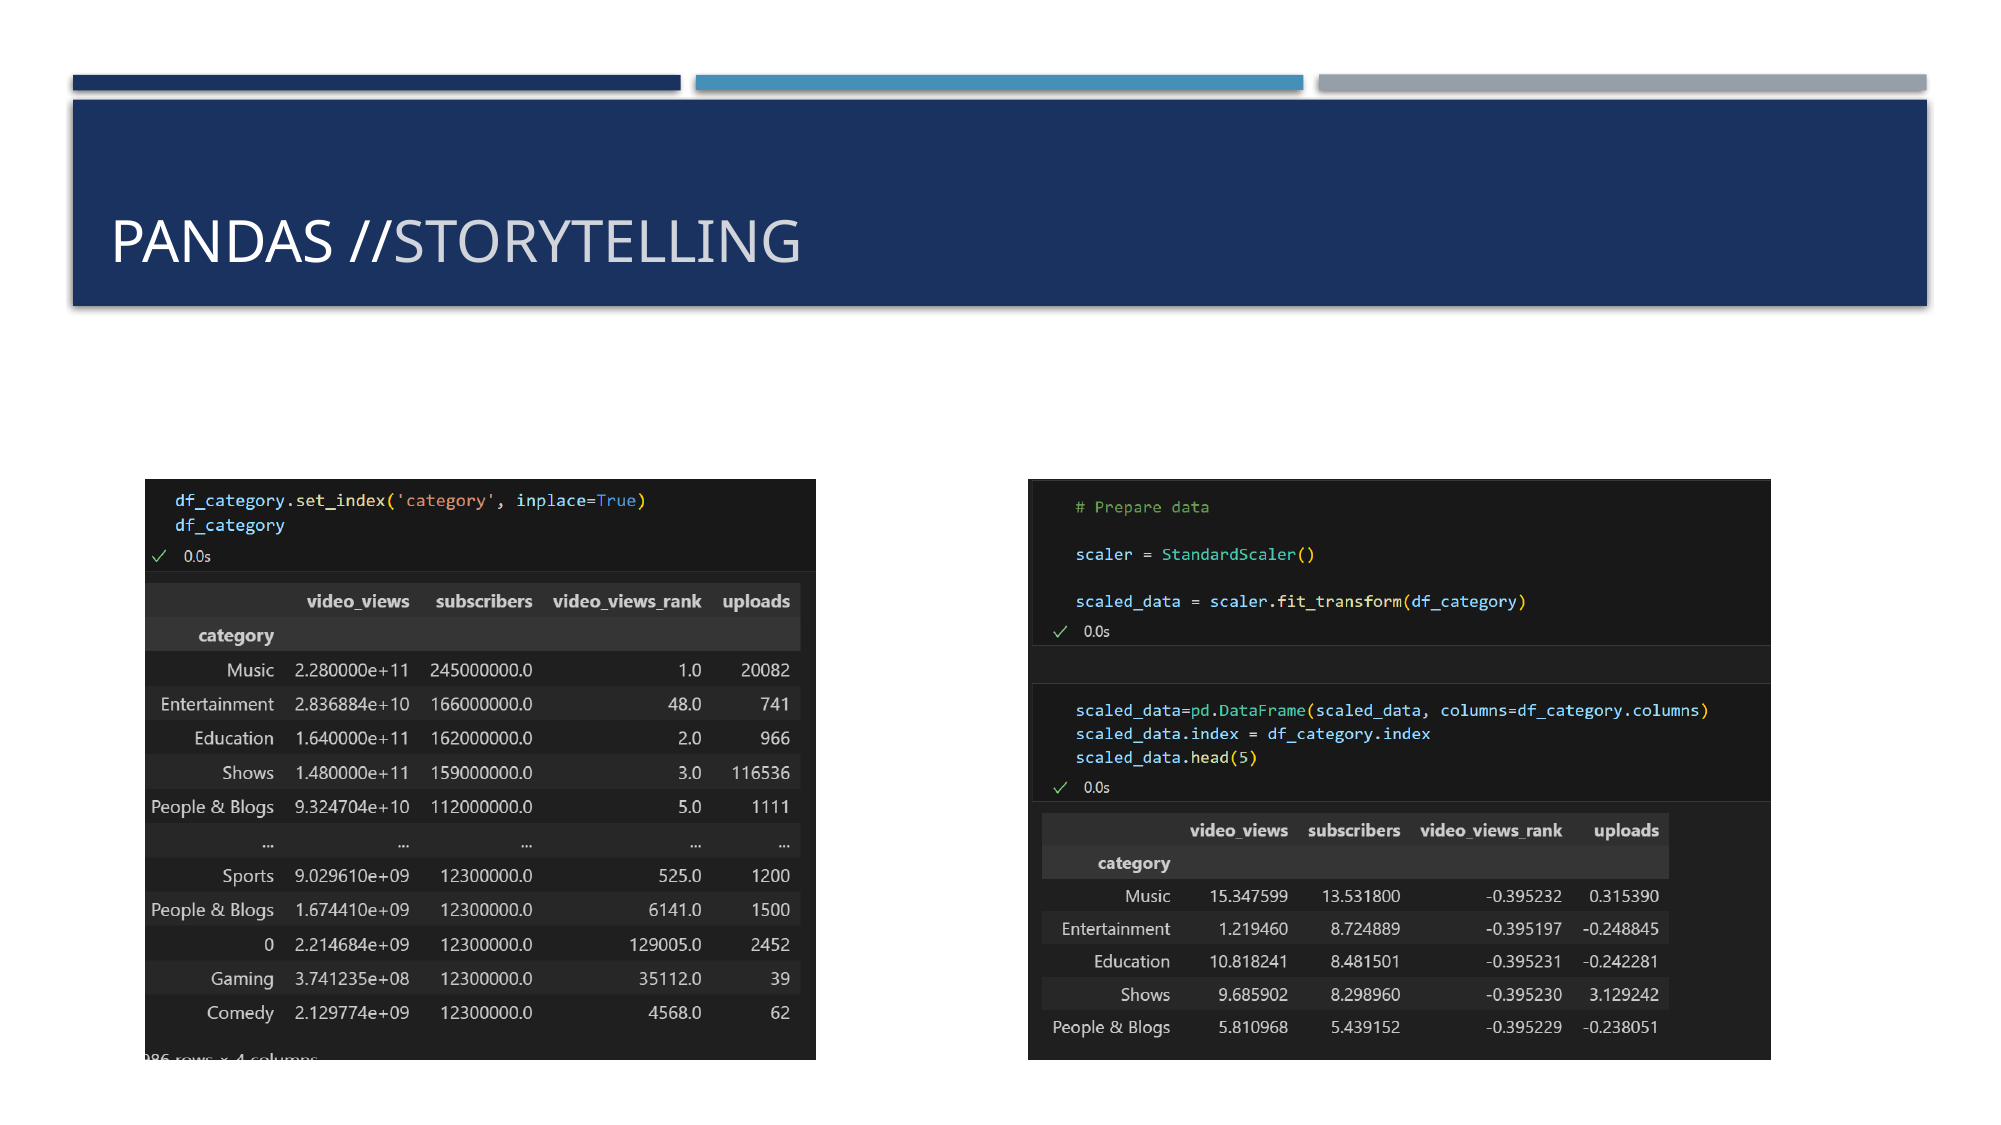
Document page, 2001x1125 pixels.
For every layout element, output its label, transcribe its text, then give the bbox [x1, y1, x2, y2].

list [1027, 479, 1771, 1061]
title Pandas //Storytelling [95, 119, 1905, 282]
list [144, 479, 817, 1061]
